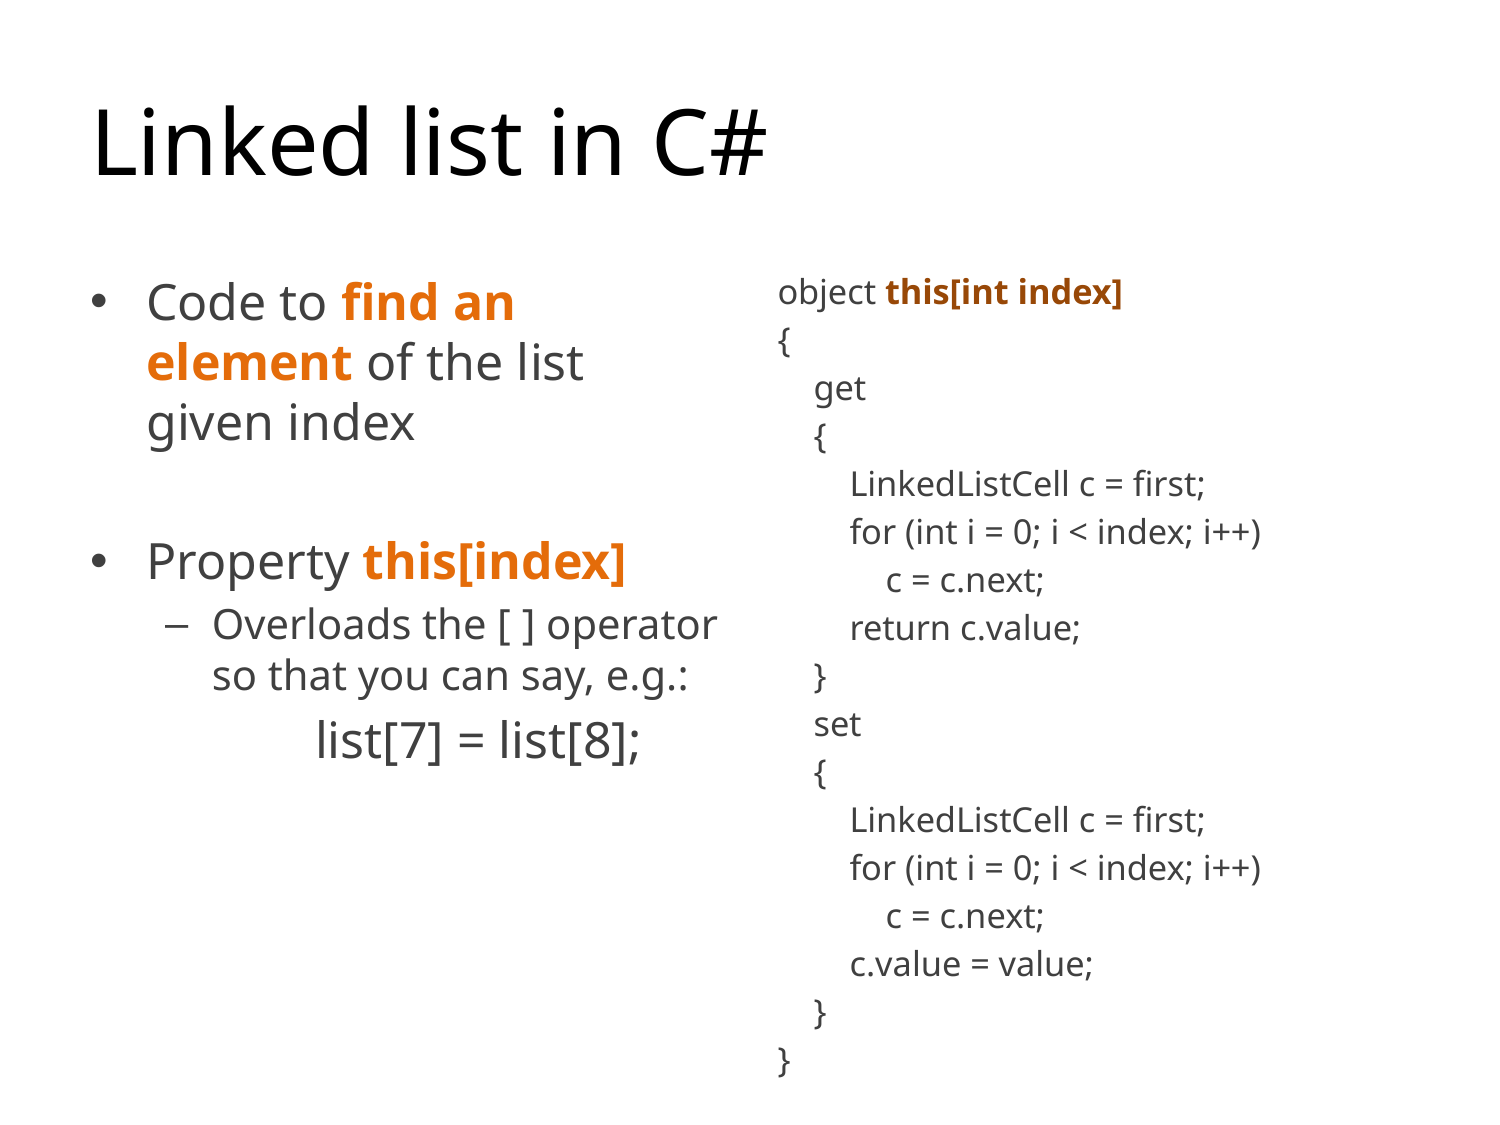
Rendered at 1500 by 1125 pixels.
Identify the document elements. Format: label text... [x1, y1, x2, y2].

list object this[int index] { get { LinkedListCell c = first; for (int i = 0; i < index; i++) c = c.next; return c.value; } set { LinkedListCell c = first; for (int i = 0; i < index; i++) c = c.next; c.value = value; } } [762, 262, 1500, 1088]
list Code to find an element of the list given index Property this[index] Overloads the [ ] operator so that you can say, e.g.: list[7] = list[8]; [75, 262, 738, 1005]
title Linked list in C# [75, 45, 1425, 233]
